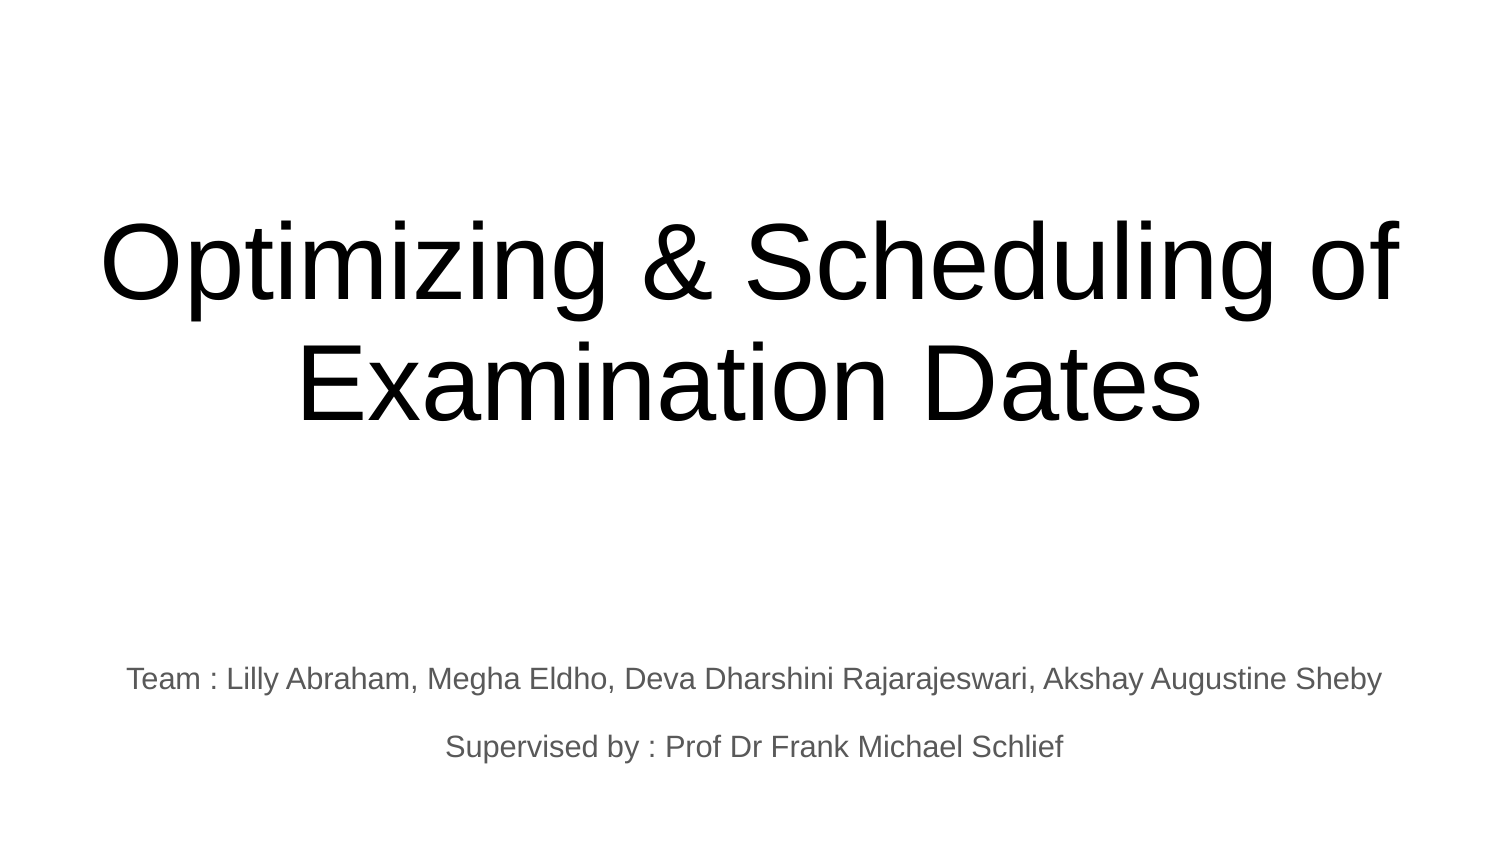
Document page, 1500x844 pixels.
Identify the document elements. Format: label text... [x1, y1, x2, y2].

title Optimizing & Scheduling of Examination Dates [51, 122, 1449, 459]
subtitle Team : Lilly Abraham, Megha Eldho, Deva Dharshini Rajarajeswari, Akshay Augustine Sheby Supervised by : Prof Dr Frank Michael Schlief [51, 646, 1459, 805]
